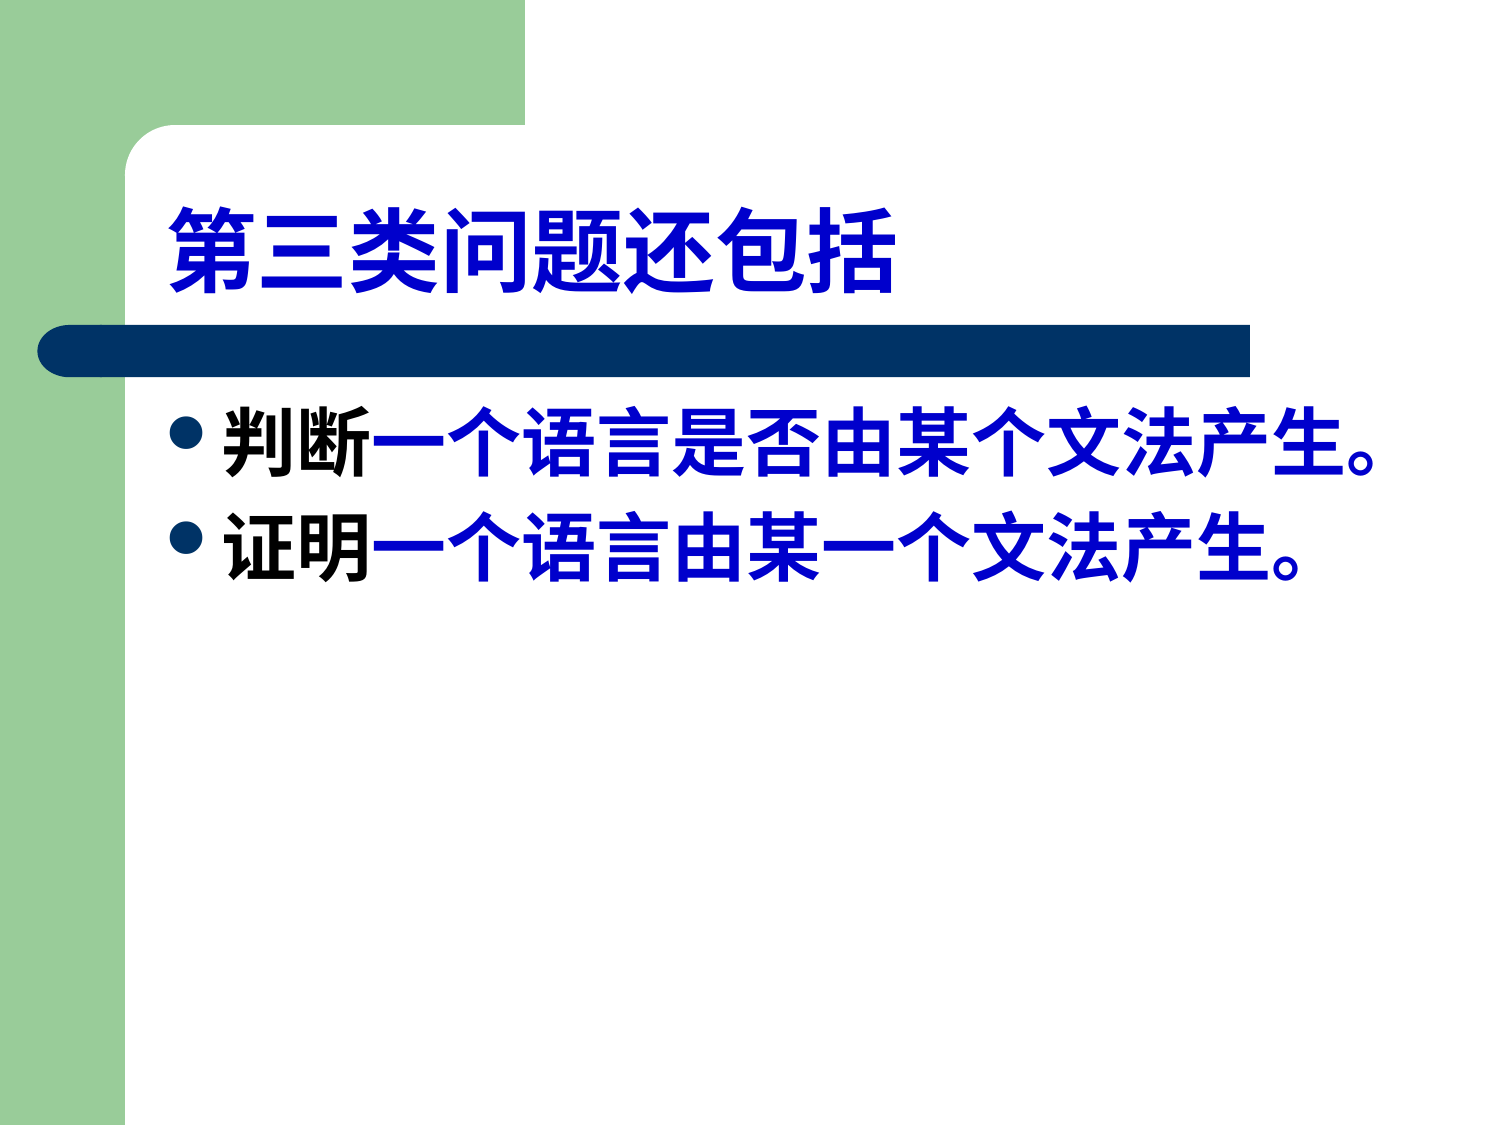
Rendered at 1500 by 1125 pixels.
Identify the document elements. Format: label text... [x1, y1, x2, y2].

title 第三类问题还包括 [149, 124, 1463, 313]
list 判断一个语言是否由某个文法产生。 证明一个语言由某一个文法产生。 [149, 387, 1463, 1001]
